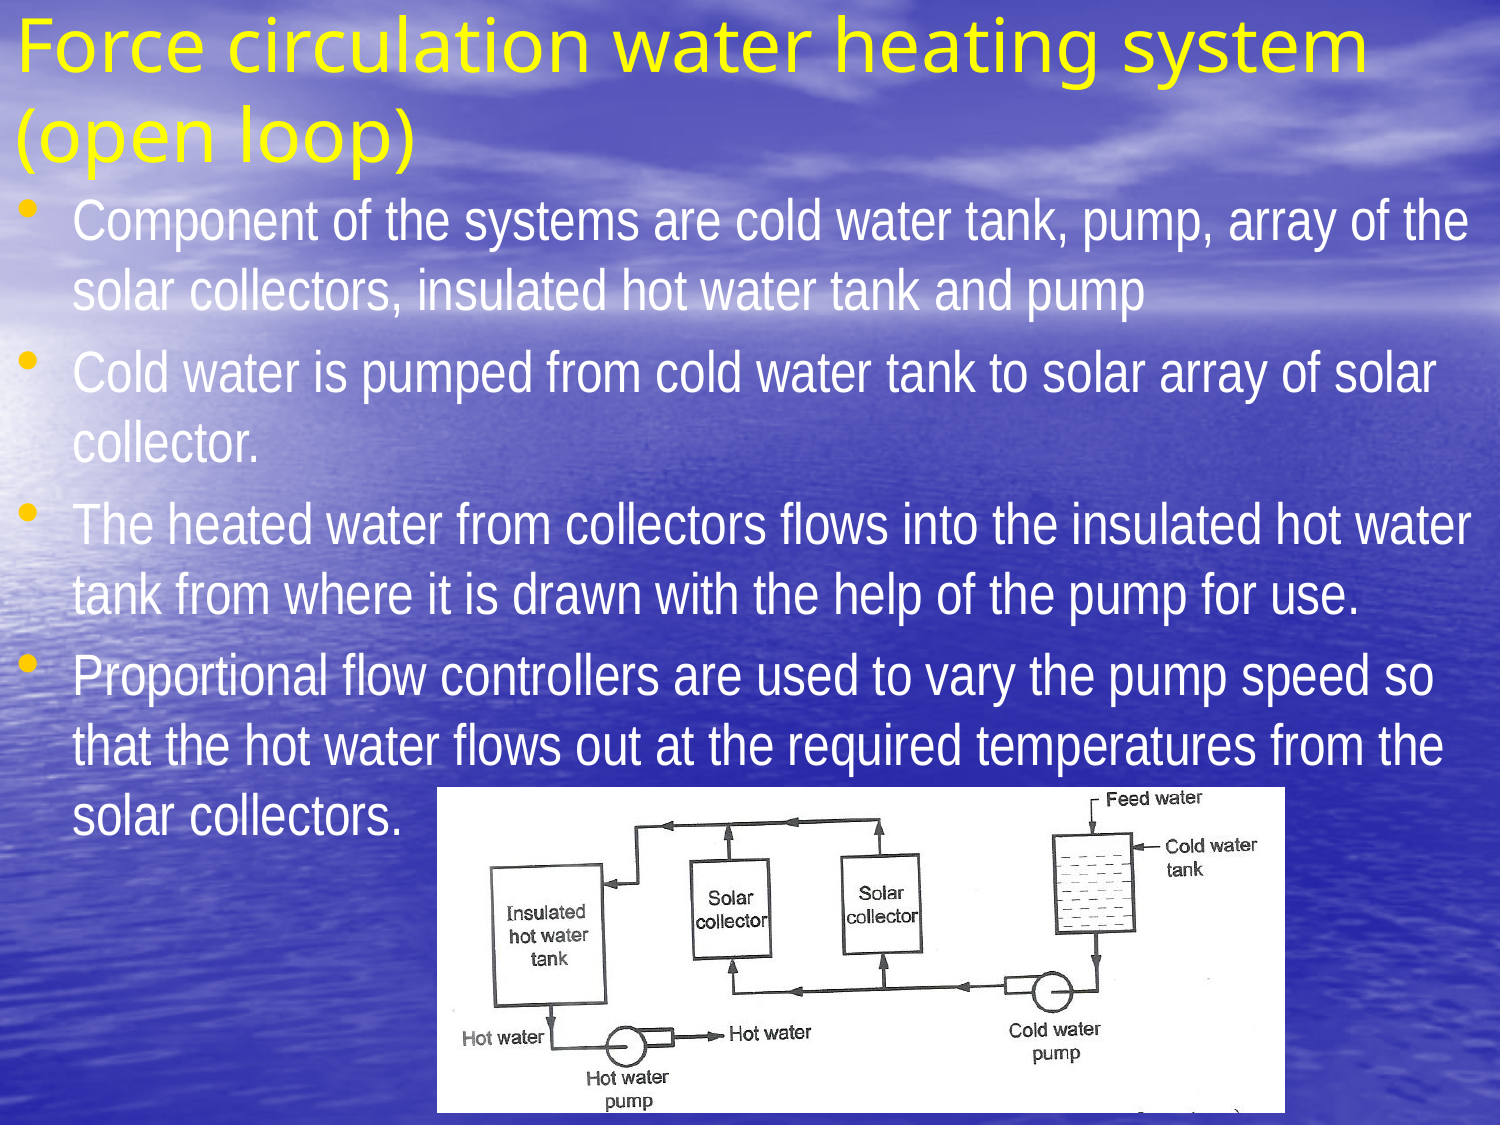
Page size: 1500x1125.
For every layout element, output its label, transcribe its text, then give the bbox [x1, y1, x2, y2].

list Component of the systems are cold water tank, pump, array of the solar collectors, insulated hot water tank and pump Cold water is pumped from cold water tank to solar array of solar collector. The heated water from collectors flows into the insulated hot water tank from where it is drawn with the help of the pump for use. Proportional flow controllers are used to vary the pump speed so that the hot water flows out at the required temperatures from the solar collectors. [1, 174, 1500, 1125]
picture [437, 787, 1285, 1113]
title Force circulation water heating system (open loop) [0, 0, 1488, 175]
